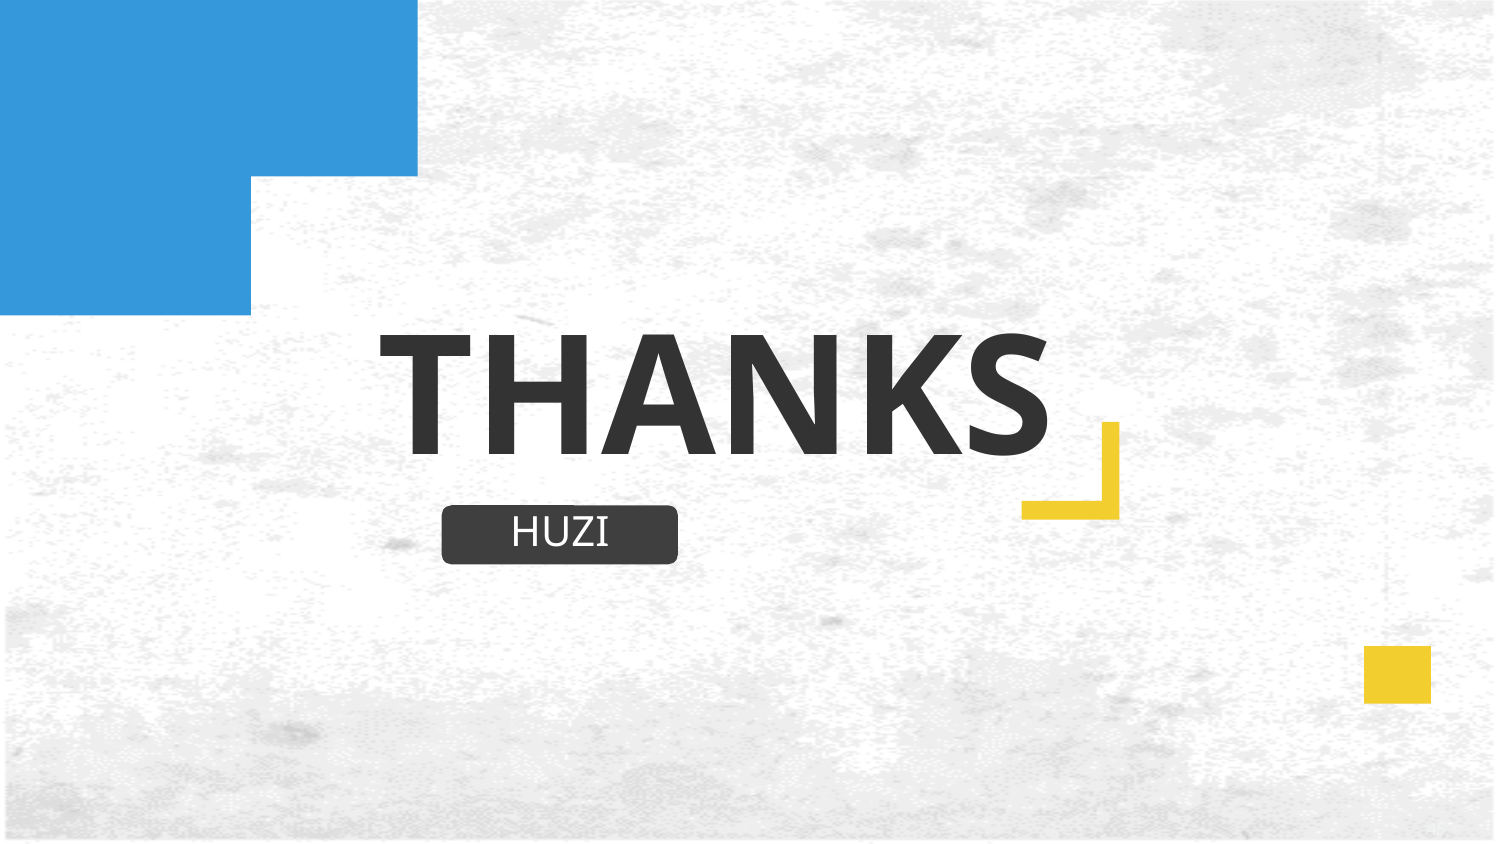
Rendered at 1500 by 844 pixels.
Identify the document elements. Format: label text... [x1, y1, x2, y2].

text_box [0, 0, 420, 318]
text_box [1020, 420, 1121, 522]
picture [0, 0, 1500, 844]
text_box THANKS [262, 280, 1172, 495]
text_box [1362, 644, 1433, 706]
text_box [402, 496, 717, 573]
